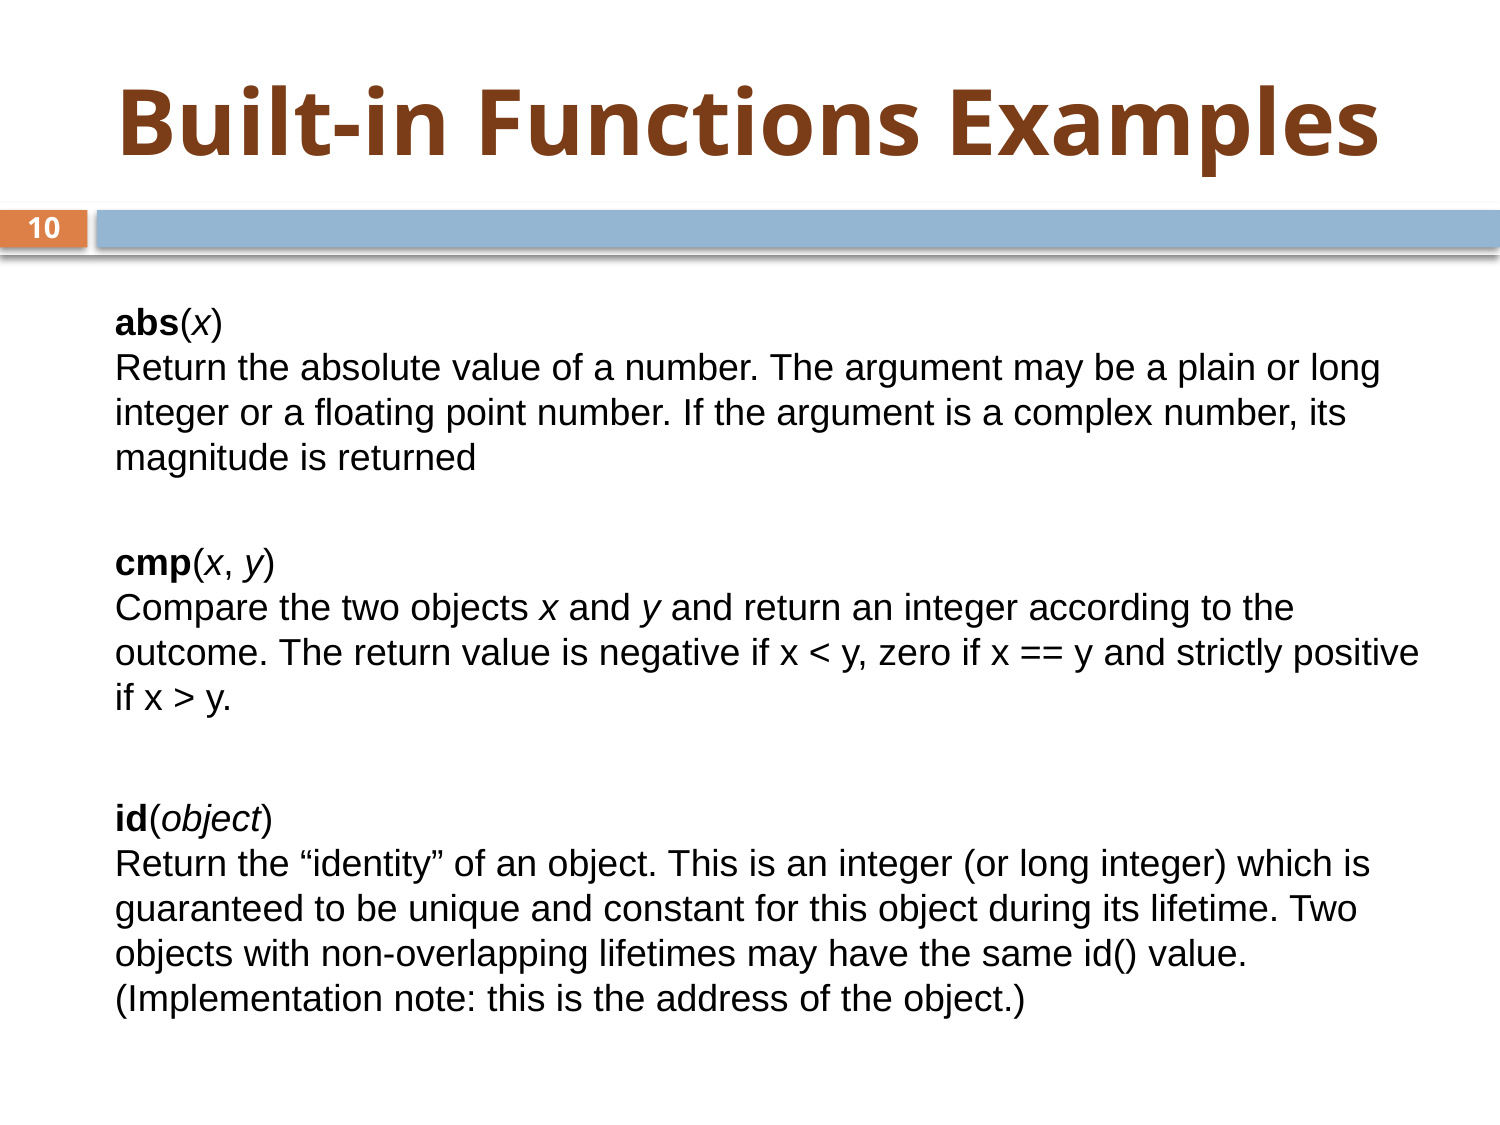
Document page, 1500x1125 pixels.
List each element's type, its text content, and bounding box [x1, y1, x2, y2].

text_box abs(x) Return the absolute value of a number. The argument may be a plain or long integer or a floating point number. If the argument is a complex number, its magnitude is returned [100, 290, 1451, 486]
text_box cmp(x, y) Compare the two objects x and y and return an integer according to the outcome. The return value is negative if x < y, zero if x == y and strictly positive if x > y. [100, 530, 1451, 726]
title Built-in Functions Examples [100, 37, 1438, 200]
list [100, 262, 1471, 1094]
text_box id(object) Return the “identity” of an object. This is an integer (or long integer) which is guaranteed to be unique and constant for this object during its lifetime. Two objects with non-overlapping lifetimes may have the same id() value. (Implementation note: this is the address of the object.) [100, 786, 1451, 1027]
slide_number 10 [0, 208, 88, 249]
